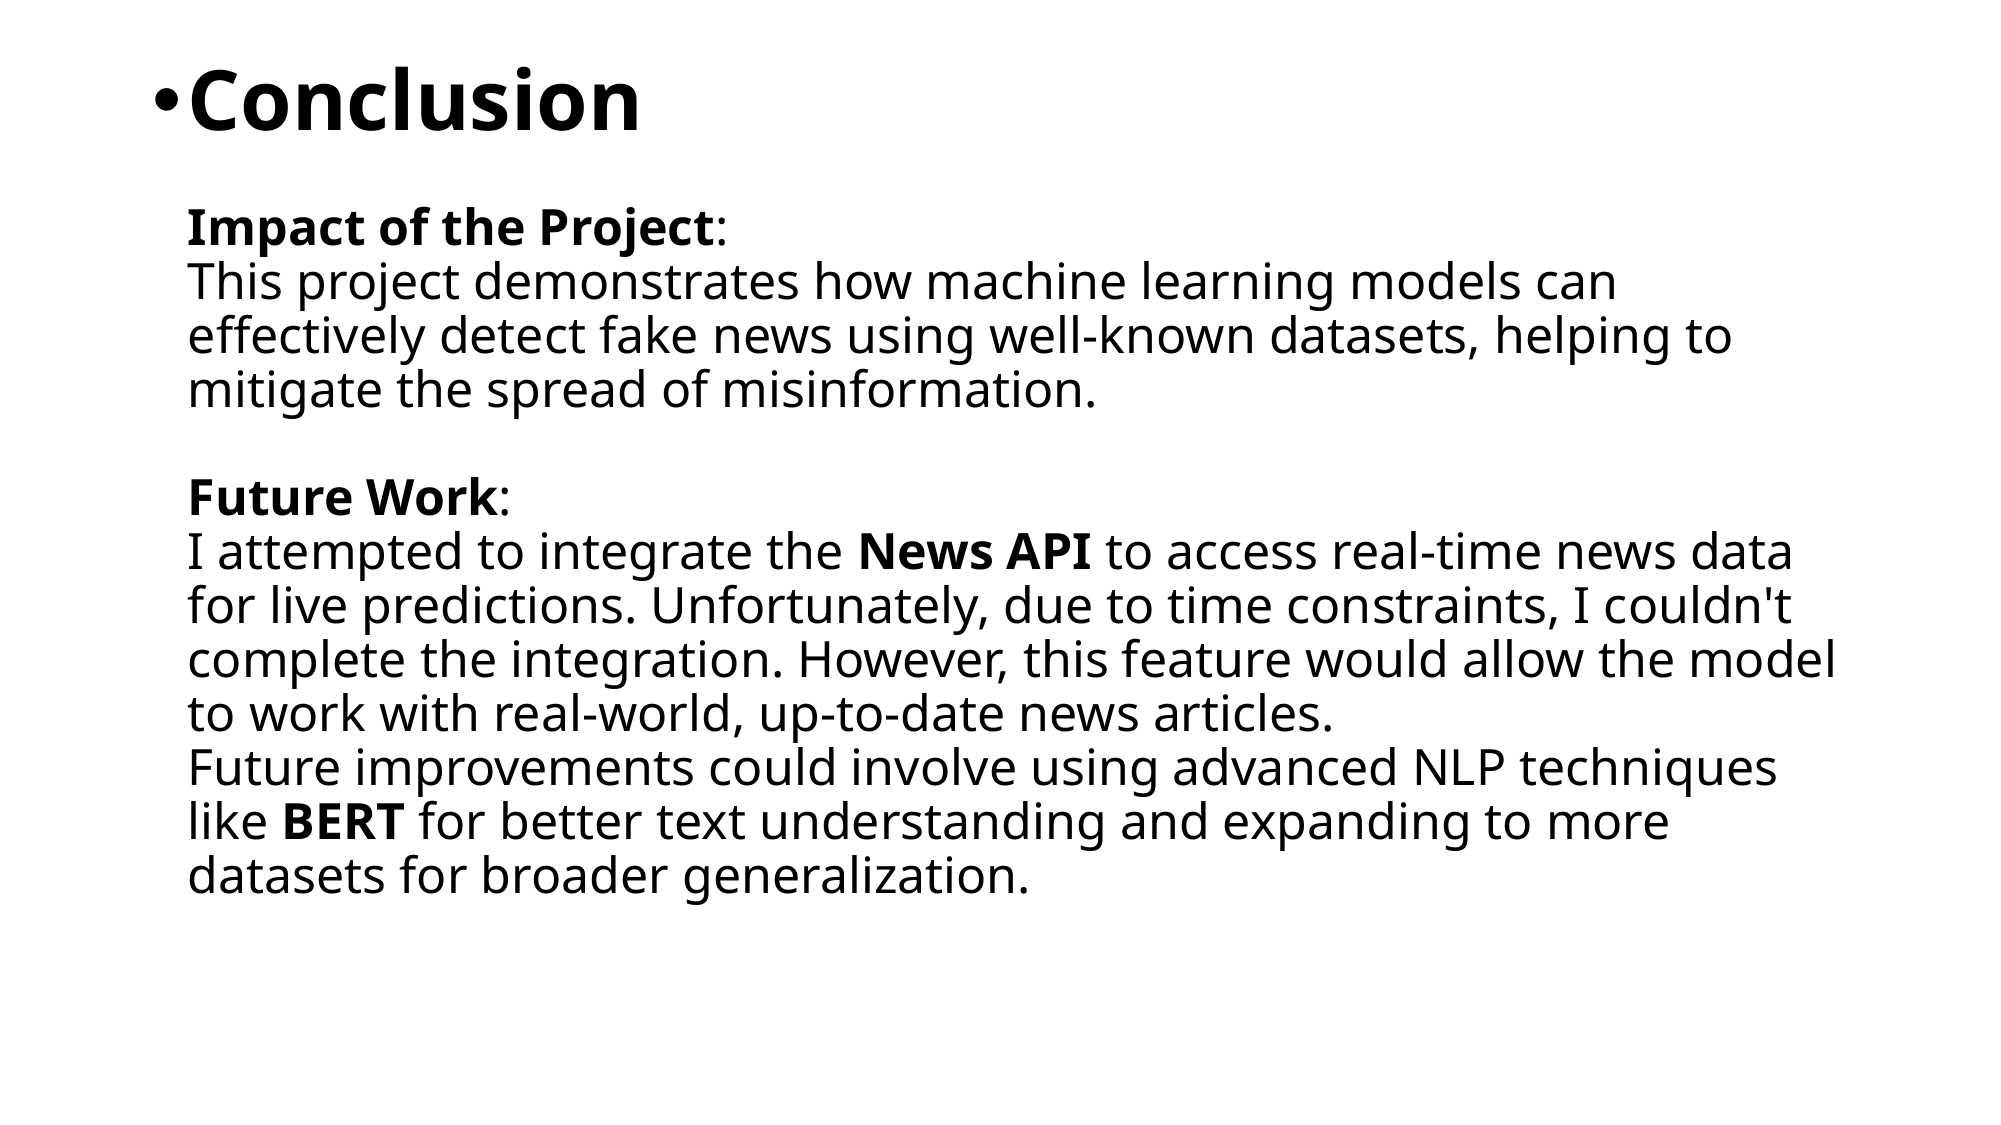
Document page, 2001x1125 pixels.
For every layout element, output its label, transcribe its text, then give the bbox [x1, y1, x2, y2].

title Conclusion Impact of the Project: This project demonstrates how machine learning models can effectively detect fake news using well-known datasets, helping to mitigate the spread of misinformation. Future Work: I attempted to integrate the News API to access real-time news data for live predictions. Unfortunately, due to time constraints, I couldn't complete the integration. However, this feature would allow the model to work with real-world, up-to-date news articles. Future improvements could involve using advanced NLP techniques like BERT for better text understanding and expanding to more datasets for broader generalization. [137, 59, 1863, 964]
